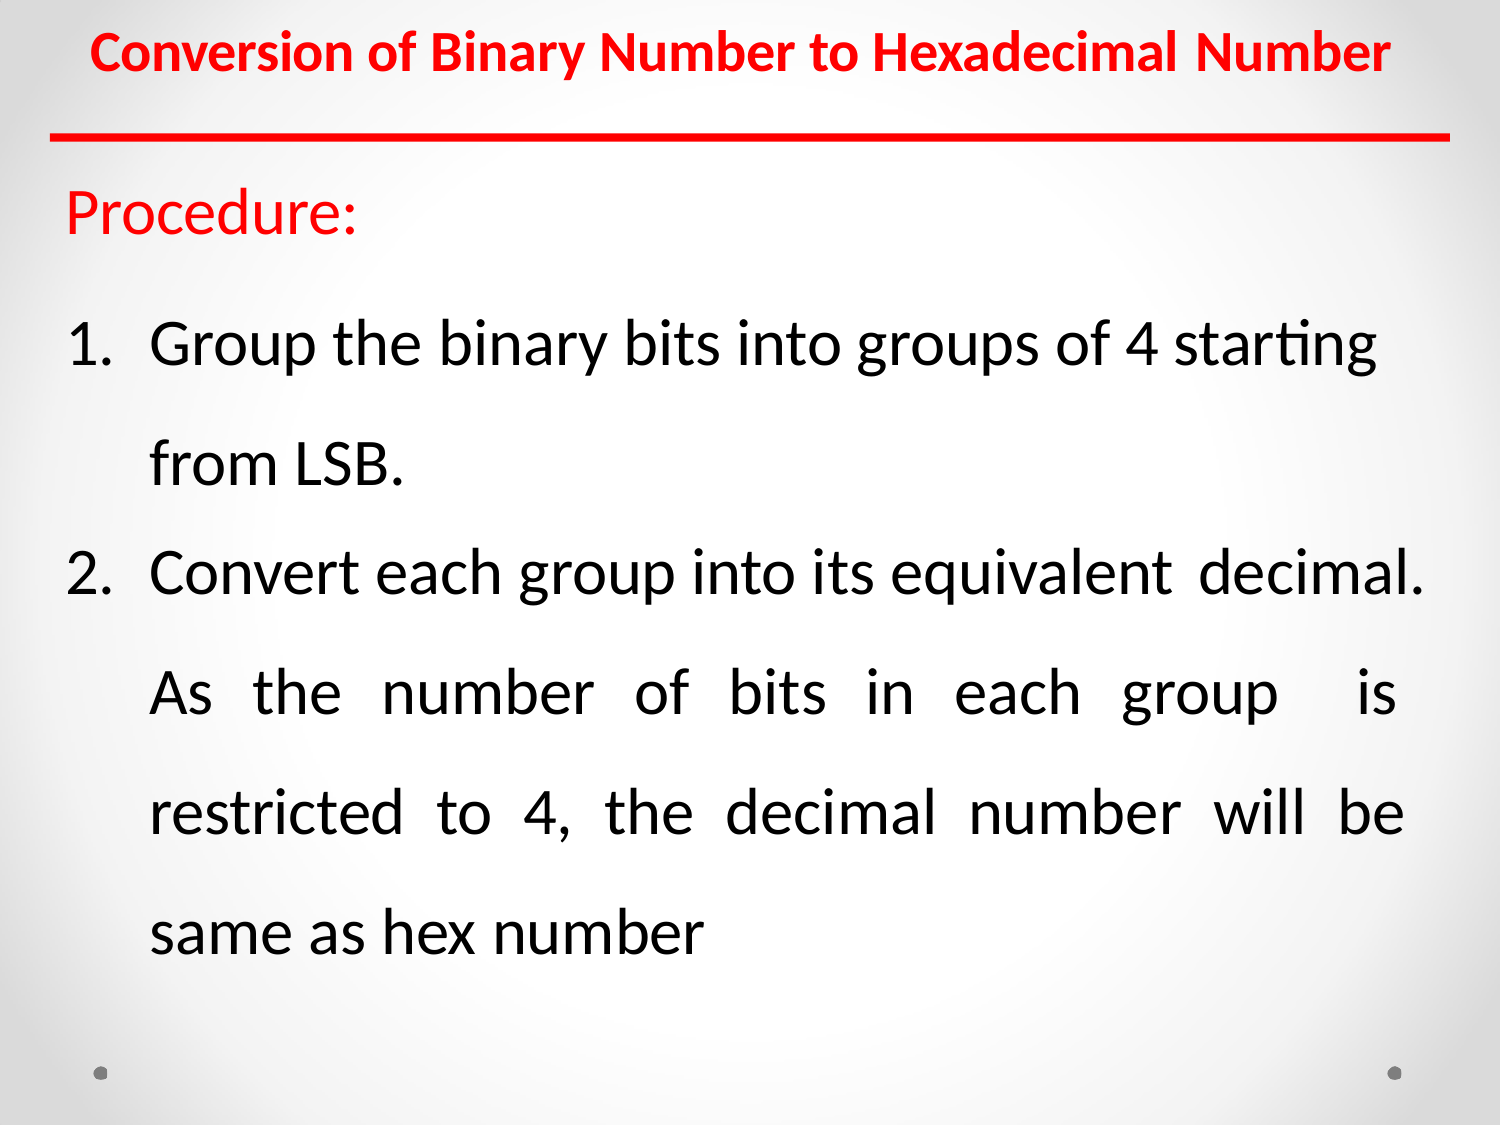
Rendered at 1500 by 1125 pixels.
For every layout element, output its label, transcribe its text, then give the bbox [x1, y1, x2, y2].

text_box Procedure: Group the binary bits into groups of 4 starting from LSB. Convert each group into its equivalent decimal. As the number of bits in each group is restricted to 4, the decimal number will be same as hex number [62, 138, 1437, 969]
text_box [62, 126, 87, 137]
title Conversion of Binary Number to Hexadecimal Number [87, 11, 1404, 202]
picture [0, 0, 1500, 1125]
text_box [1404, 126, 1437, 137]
